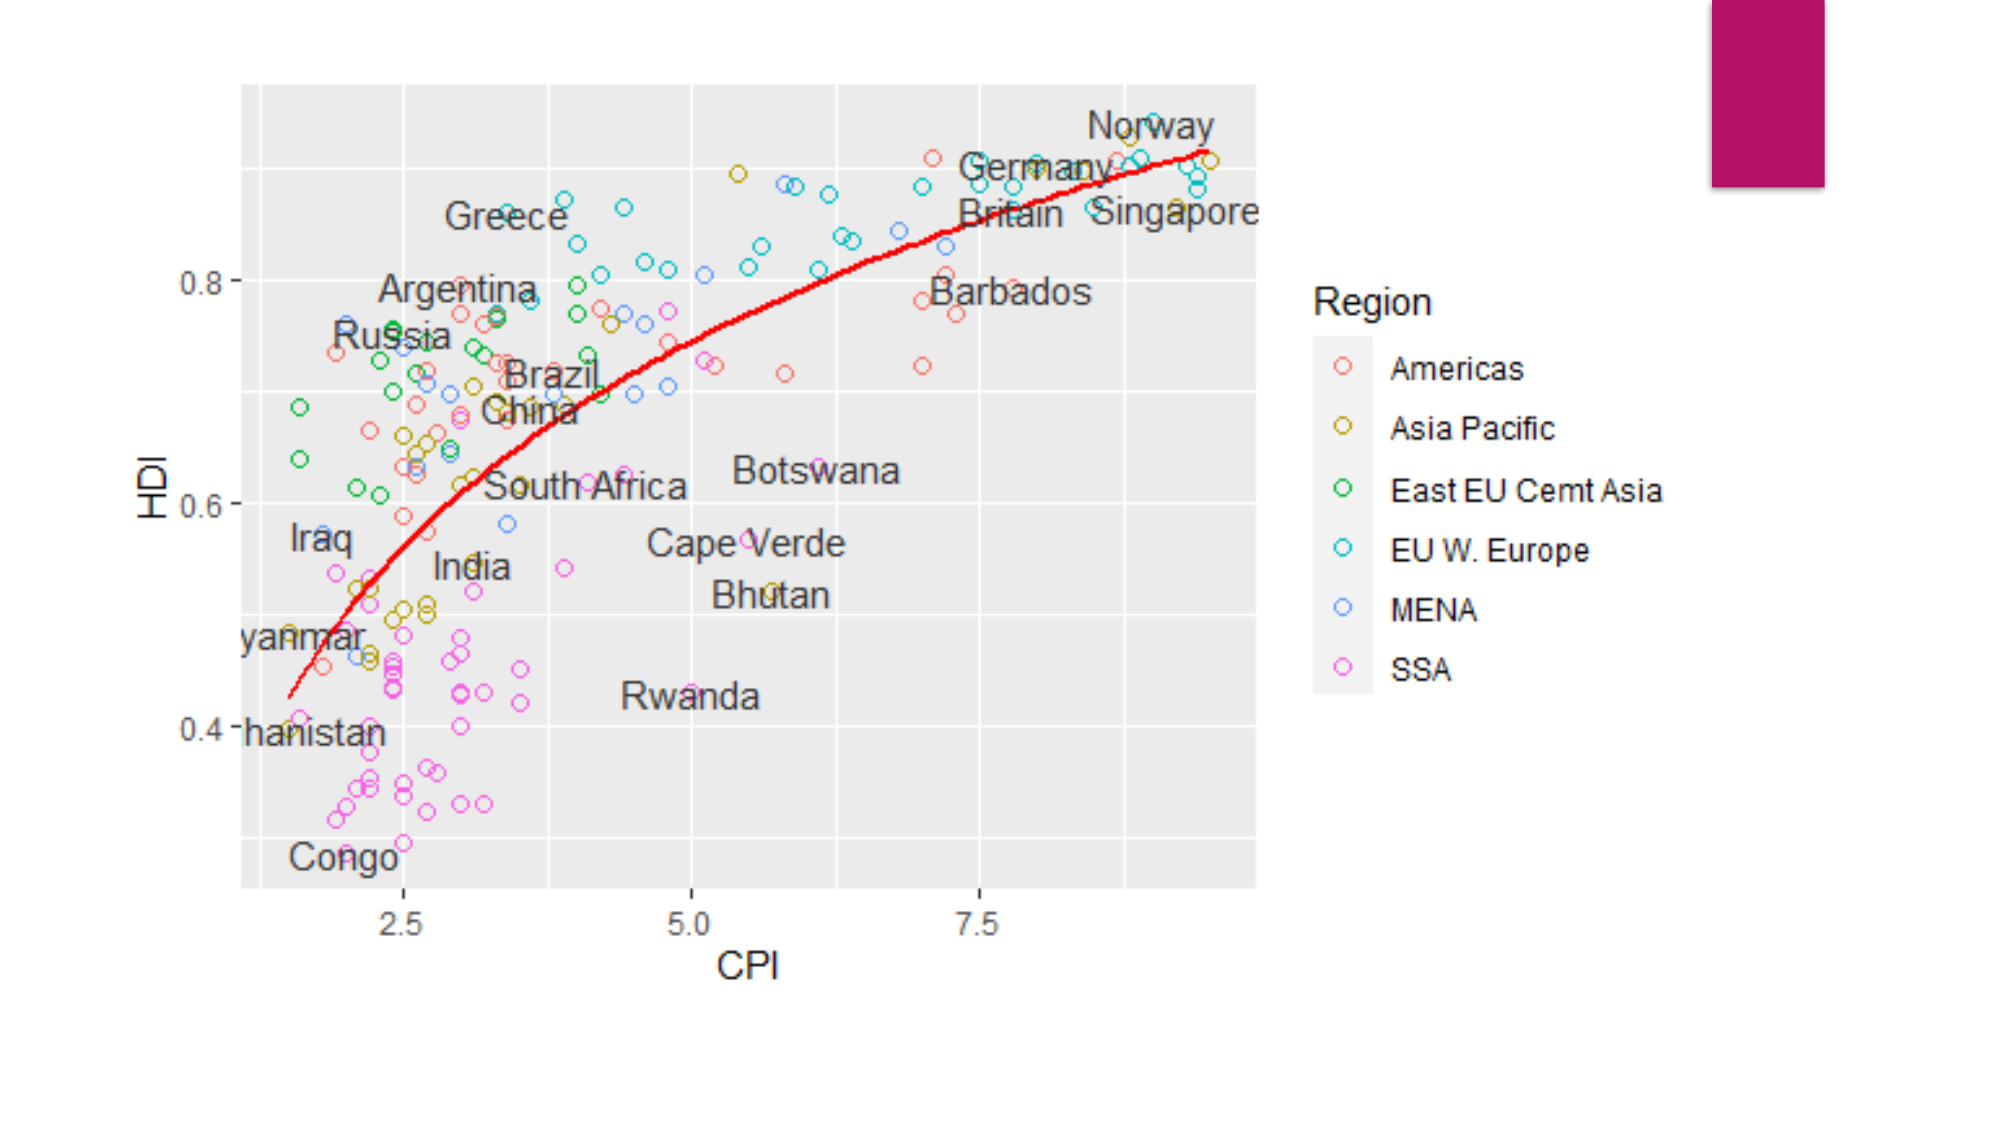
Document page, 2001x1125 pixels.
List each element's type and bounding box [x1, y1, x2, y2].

picture [115, 67, 1703, 1006]
